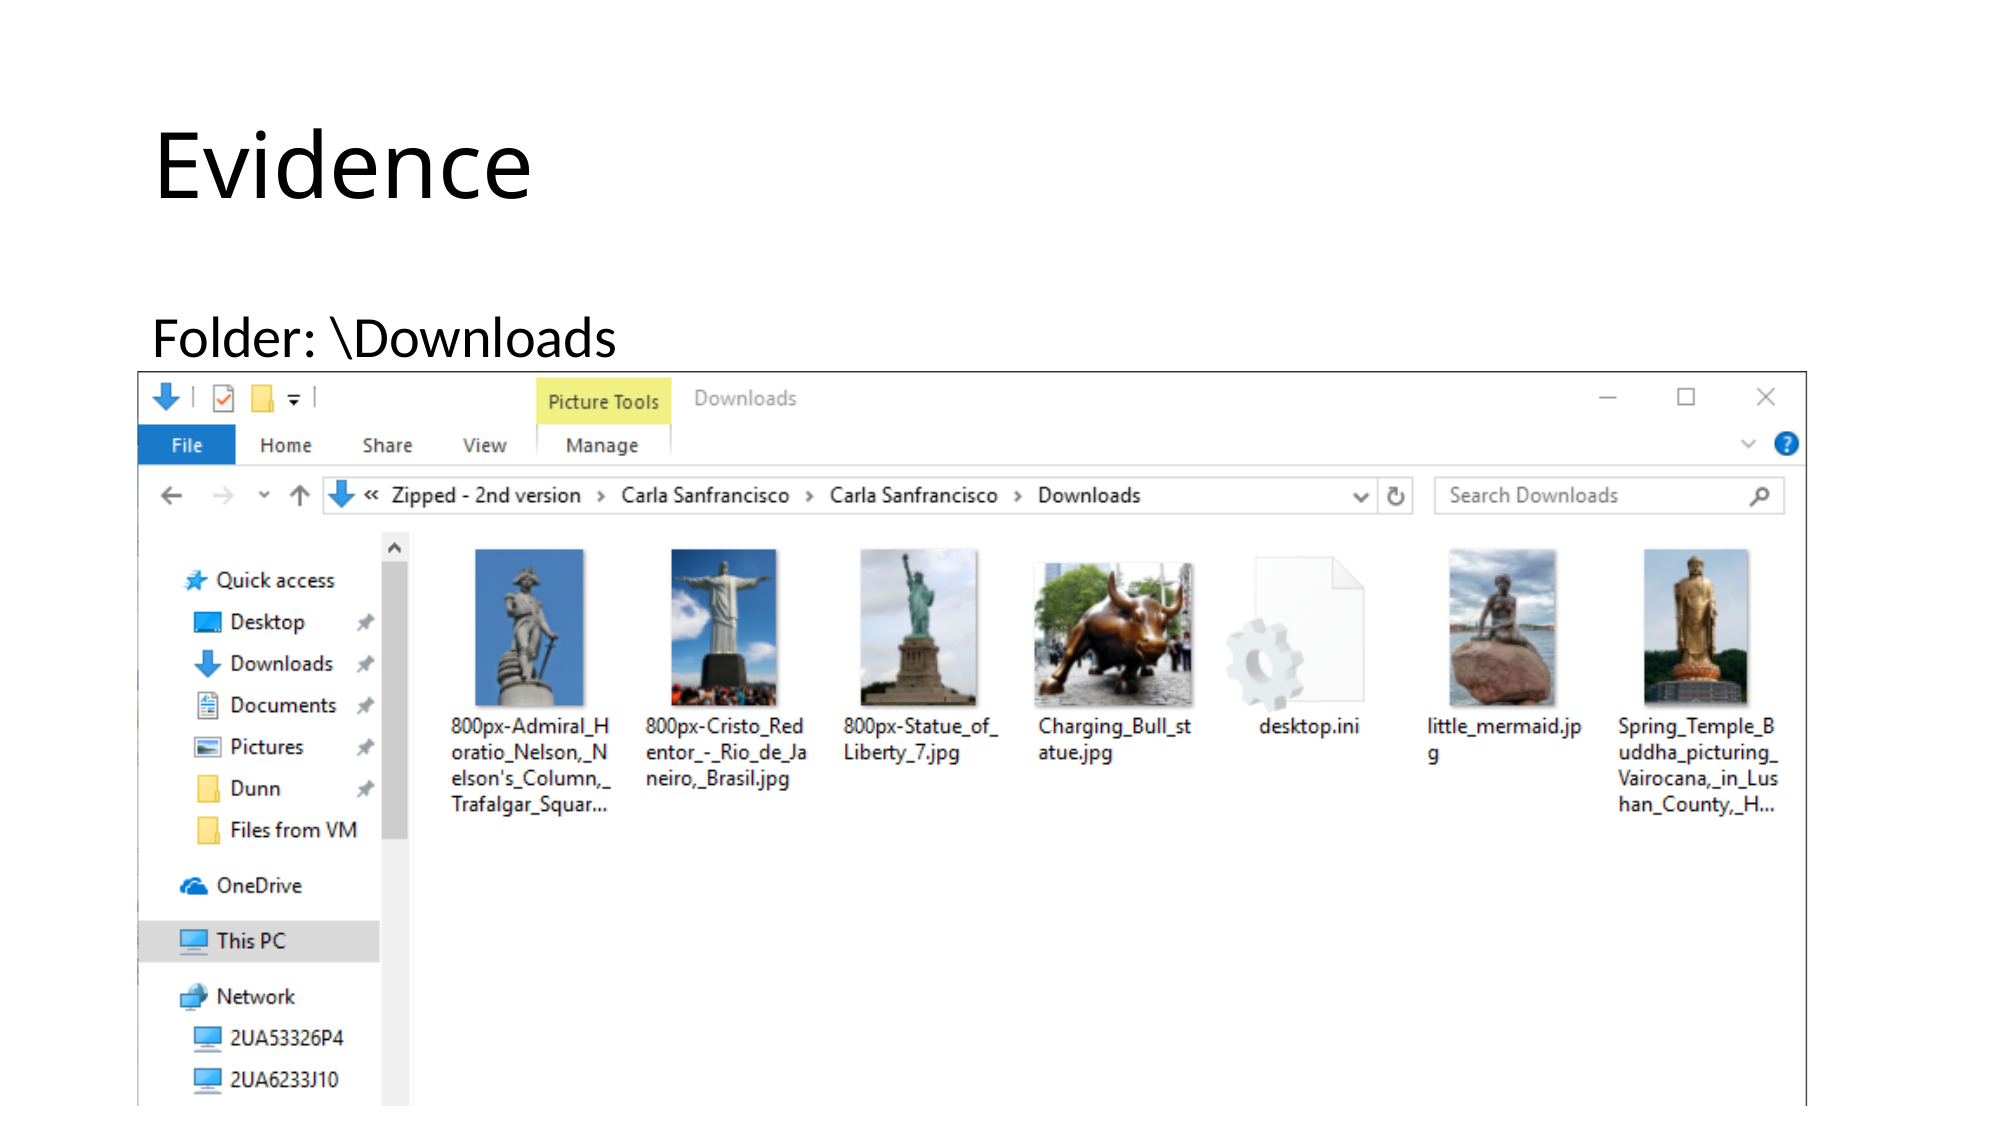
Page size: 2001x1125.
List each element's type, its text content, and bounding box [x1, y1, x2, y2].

title Evidence [137, 59, 1863, 278]
picture [137, 371, 1808, 1106]
list Folder: \Downloads [137, 299, 1863, 1014]
